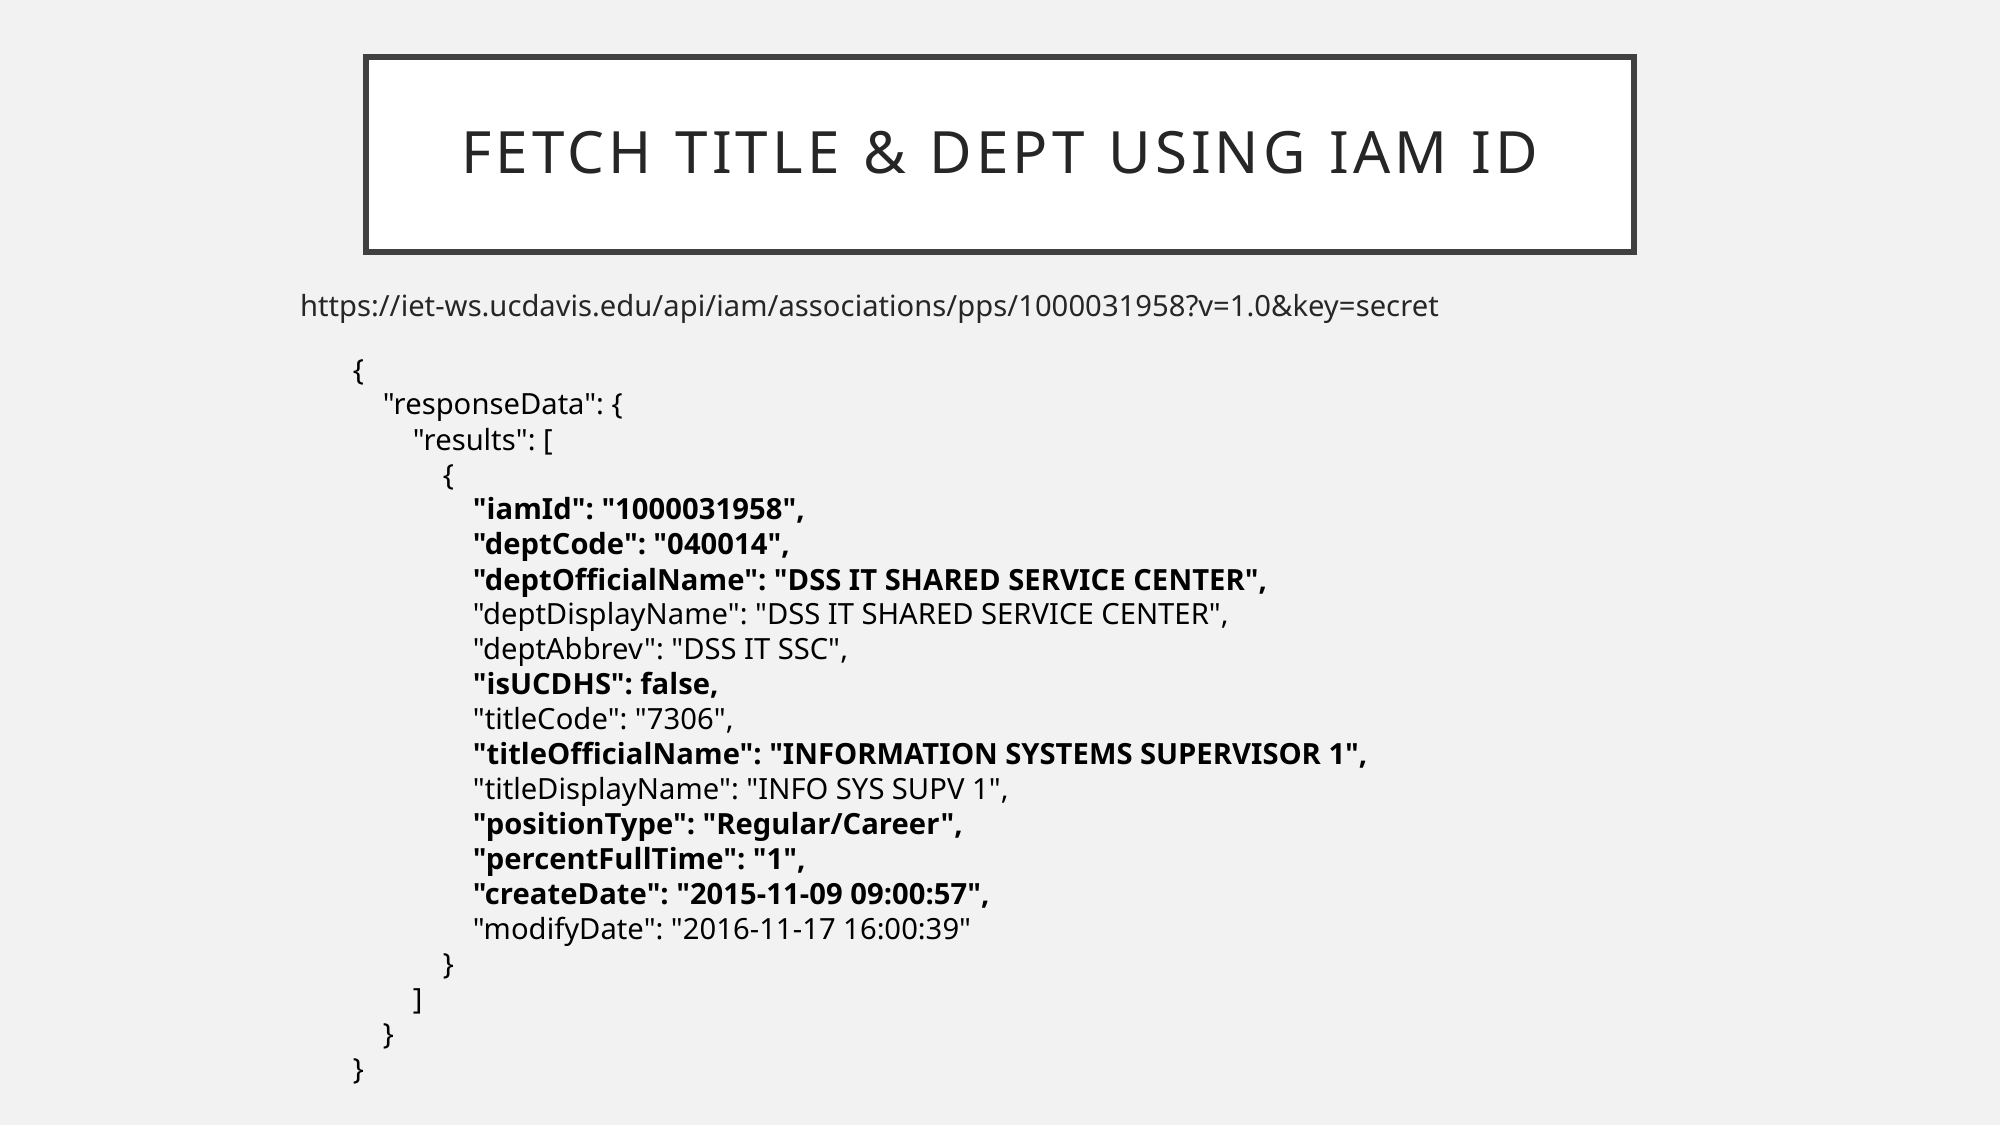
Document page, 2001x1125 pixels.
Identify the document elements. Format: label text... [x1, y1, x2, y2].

list https://iet-ws.ucdavis.edu/api/iam/associations/pps/1000031958?v=1.0&key=secret [285, 279, 1715, 344]
text_box { "responseData": { "results": [ { "iamId": "1000031958", "deptCode": "040014", "deptOfficialName": "DSS IT SHARED SERVICE CENTER", "deptDisplayName": "DSS IT SHARED SERVICE CENTER", "deptAbbrev": "DSS IT SSC", "isUCDHS": false, "titleCode": "7306", "titleOfficialName": "INFORMATION SYSTEMS SUPERVISOR 1", "titleDisplayName": "INFO SYS SUPV 1", "positionType": "Regular/Career", "percentFullTime": "1", "createDate": "2015-11-09 09:00:57", "modifyDate": "2016-11-17 16:00:39" } ] } } [338, 343, 1662, 1125]
title Fetch Title & Dept USING IAM ID [363, 54, 1637, 255]
